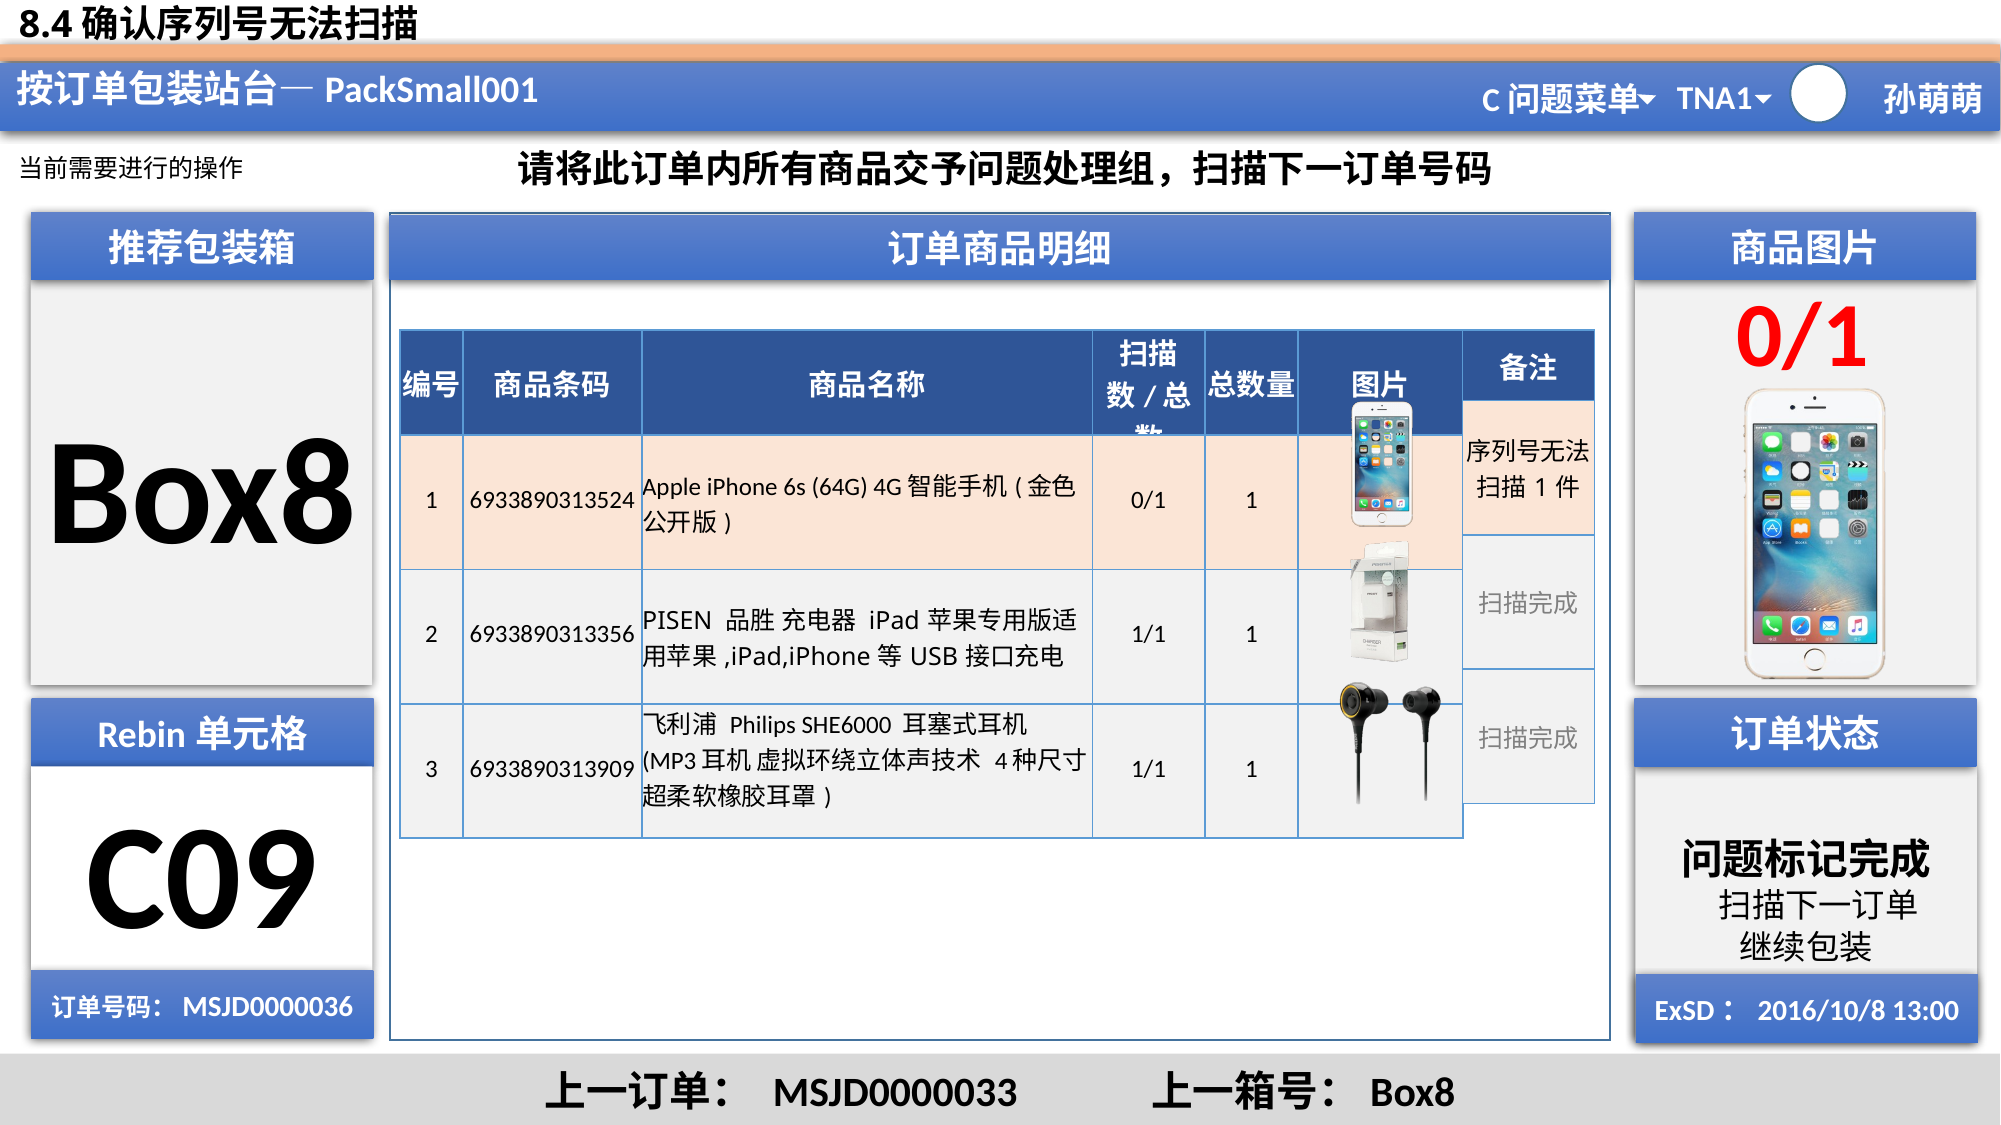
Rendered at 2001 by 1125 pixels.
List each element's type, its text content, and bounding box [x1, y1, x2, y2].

text_box 订单商品明细 [389, 215, 1611, 280]
picture [1339, 535, 1422, 667]
table_cell 6933890313909 [464, 705, 641, 837]
table_cell 3 [401, 705, 462, 837]
text_box 按订单包装站台—PackSmall001 [1, 58, 554, 118]
table_cell 2 [401, 570, 462, 703]
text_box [1634, 698, 1978, 1041]
table_cell 序列号无法扫描1件 [1463, 401, 1594, 534]
table_cell [1299, 705, 1462, 837]
table_header 商品条码 [464, 331, 641, 434]
picture [1334, 674, 1443, 813]
table_cell 6933890313524 [464, 436, 641, 569]
title 8.4确认序列号无法扫描 [3, 0, 1729, 56]
table_cell 扫描完成 [1463, 670, 1594, 803]
table_cell 飞利浦 Philips SHE6000 耳塞式耳机 (MP3耳机 虚拟环绕立体声技术 4种尺寸超柔软橡胶耳罩) [643, 705, 1092, 837]
text_box 上一订单： MSJD0000033 上一箱号：Box8 [0, 1053, 2000, 1125]
table_cell 1 [401, 436, 462, 569]
text_box Rebin单元格 [31, 698, 374, 763]
table_cell [1299, 570, 1462, 703]
picture [1343, 396, 1423, 528]
table_header 备注 [1463, 331, 1594, 400]
table_cell 1 [1206, 436, 1297, 569]
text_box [1634, 212, 1977, 686]
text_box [3, 136, 2000, 198]
table_cell Apple iPhone 6s (64G) 4G智能手机(金色 公开版) [643, 436, 1092, 569]
table_cell 6933890313356 [464, 570, 641, 703]
table_header 图片 [1299, 331, 1462, 434]
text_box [30, 212, 374, 686]
table_cell PISEN 品胜 充电器 iPad苹果专用版适用苹果,iPad,iPhone等USB接口充电 [643, 570, 1092, 703]
table_cell 1 [1206, 705, 1297, 837]
table_header 商品名称 [643, 331, 1092, 434]
table_header 编号 [401, 331, 462, 434]
table_cell 1/1 [1093, 570, 1204, 703]
table_cell 1/1 [1093, 705, 1204, 837]
picture [1725, 378, 1909, 683]
table_header 总数量 [1206, 331, 1297, 434]
table_cell 扫描完成 [1463, 536, 1594, 668]
table_header 扫描数/总数 [1093, 331, 1204, 434]
text_box [389, 289, 1611, 1041]
table_cell [1299, 436, 1462, 569]
table_cell 1 [1206, 570, 1297, 703]
table_cell 0/1 [1093, 436, 1204, 569]
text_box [31, 766, 374, 1040]
